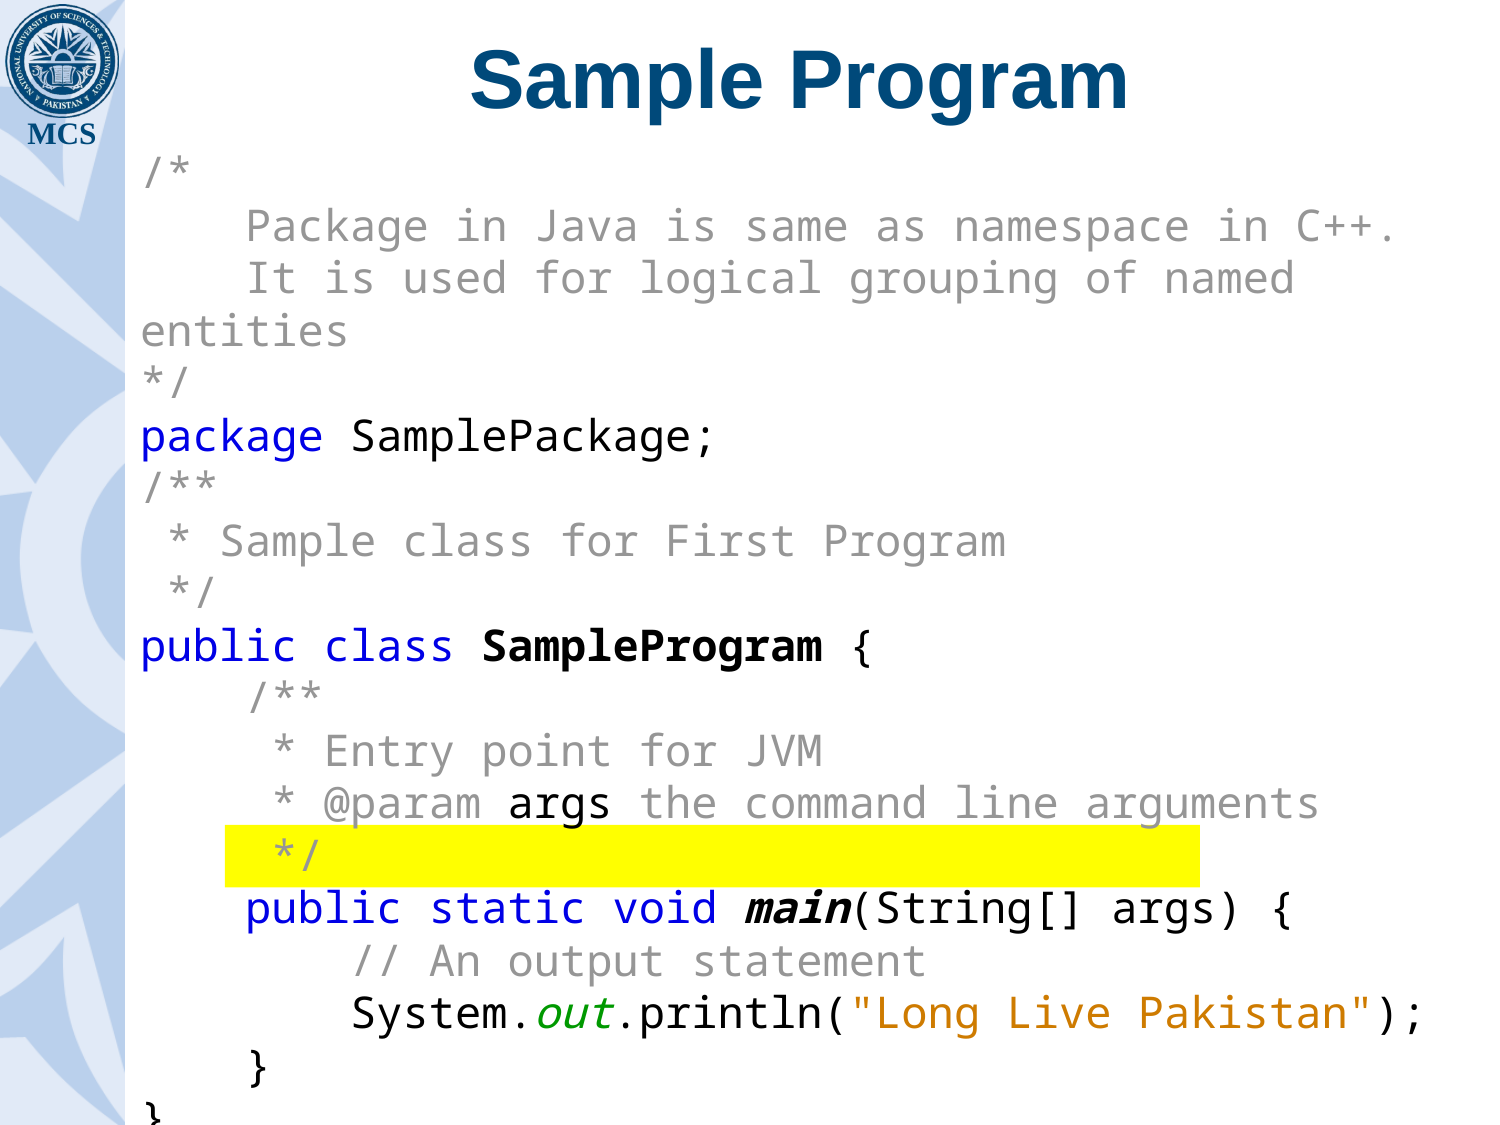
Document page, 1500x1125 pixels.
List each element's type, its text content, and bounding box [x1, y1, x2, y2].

title Sample Program [125, 0, 1475, 150]
list /* Package in Java is same as namespace in C++. It is used for logical grouping of named entities */ package SamplePackage; /** * Sample class for First Program */ public class SampleProgram { /** * Entry point for JVM * @param args the command line arguments */ public static void main(String[] args) { // An output statement System.out.println("Long Live Pakistan"); } } [125, 150, 1475, 1088]
picture [0, 0, 125, 1125]
